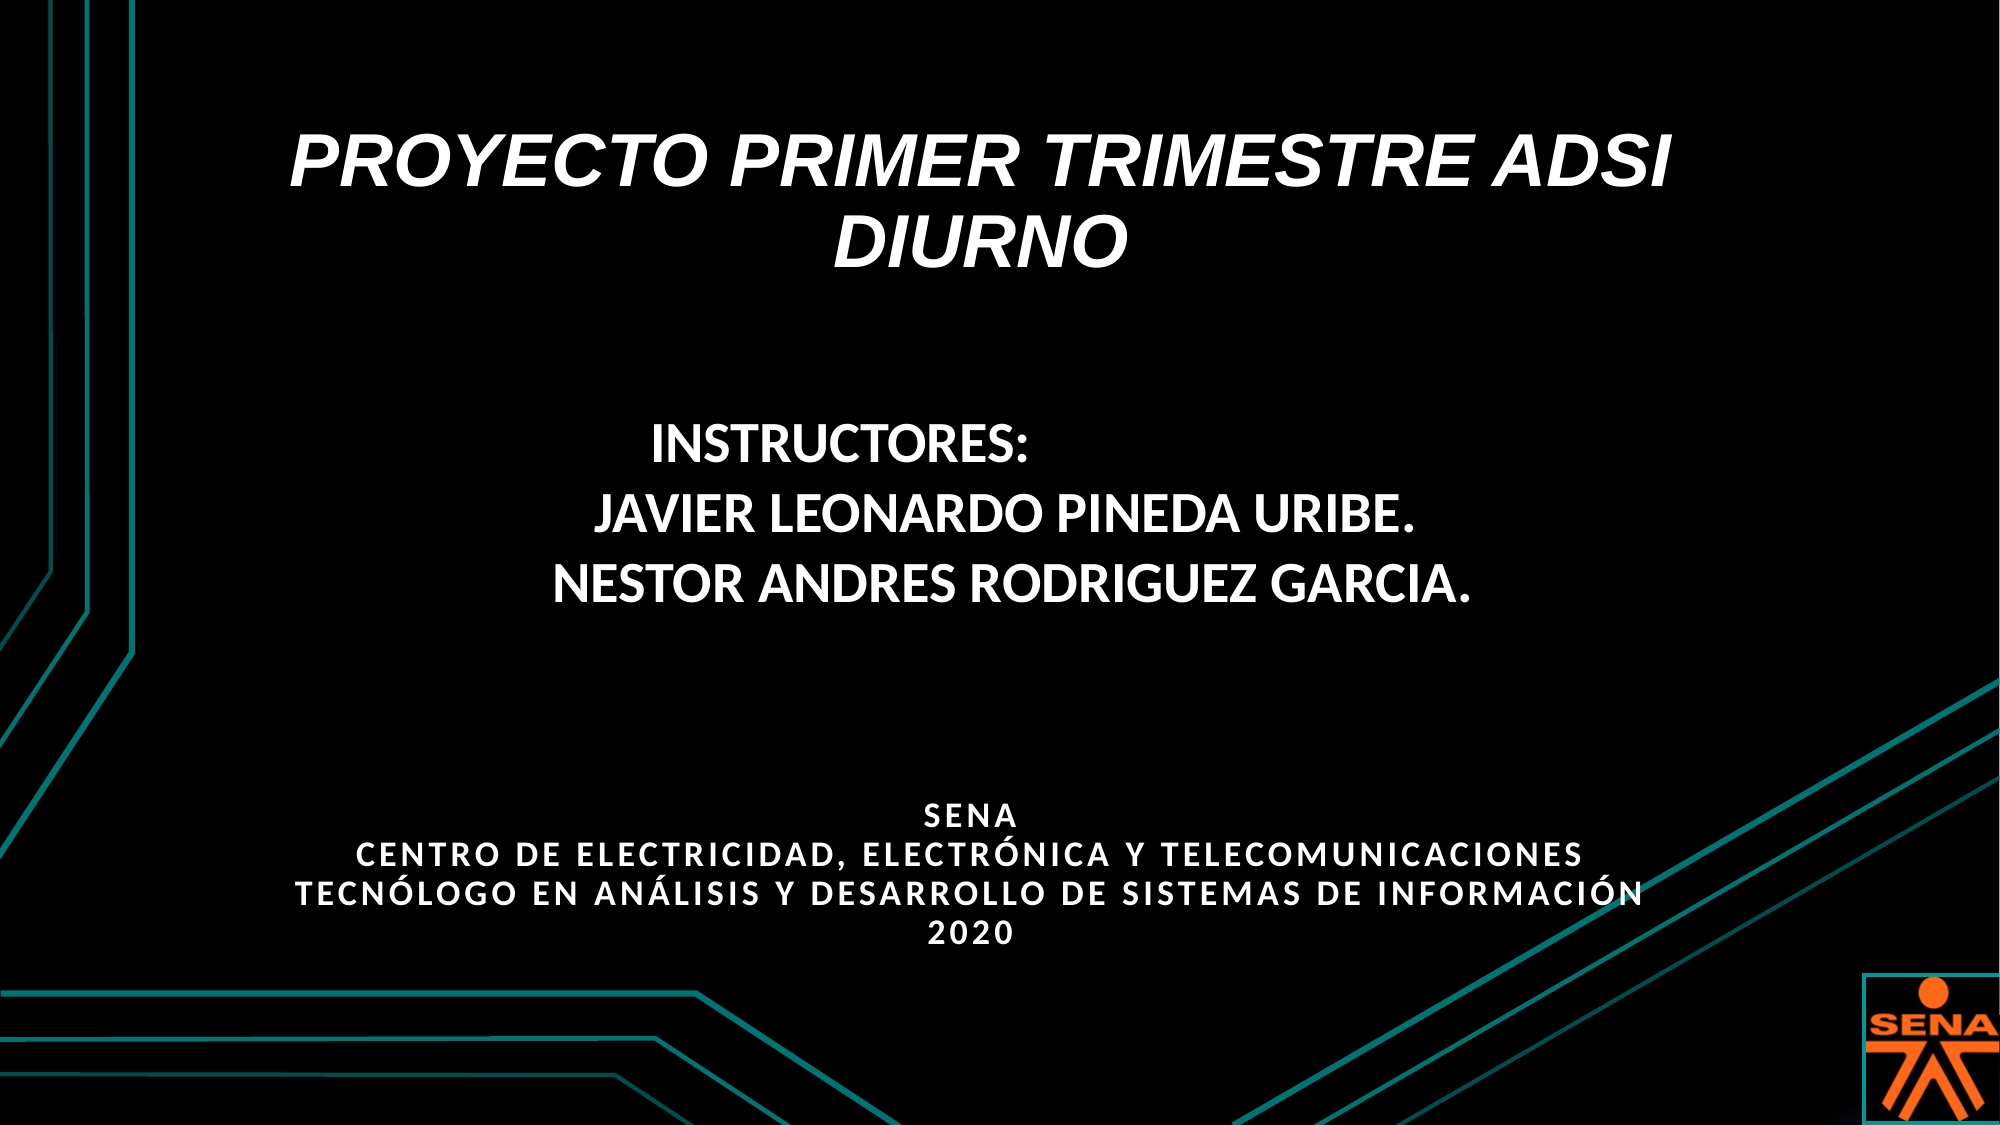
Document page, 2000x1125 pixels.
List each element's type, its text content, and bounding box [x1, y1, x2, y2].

text_box INSTRUCTORES: JAVIER LEONARDO PINEDA URIBE. NESTOR ANDRES RODRIGUEZ GARCIA. [161, 397, 1520, 622]
picture [1852, 969, 2000, 1125]
subtitle Sena centro de electricidad, electrónica y telecomunicaciones Tecnólogo en análisis y desarrollo de sistemas de información 2020 [253, 704, 1687, 991]
title PROYECTO PRIMER TRIMESTRE ADSI DIURNO [264, 90, 1698, 294]
